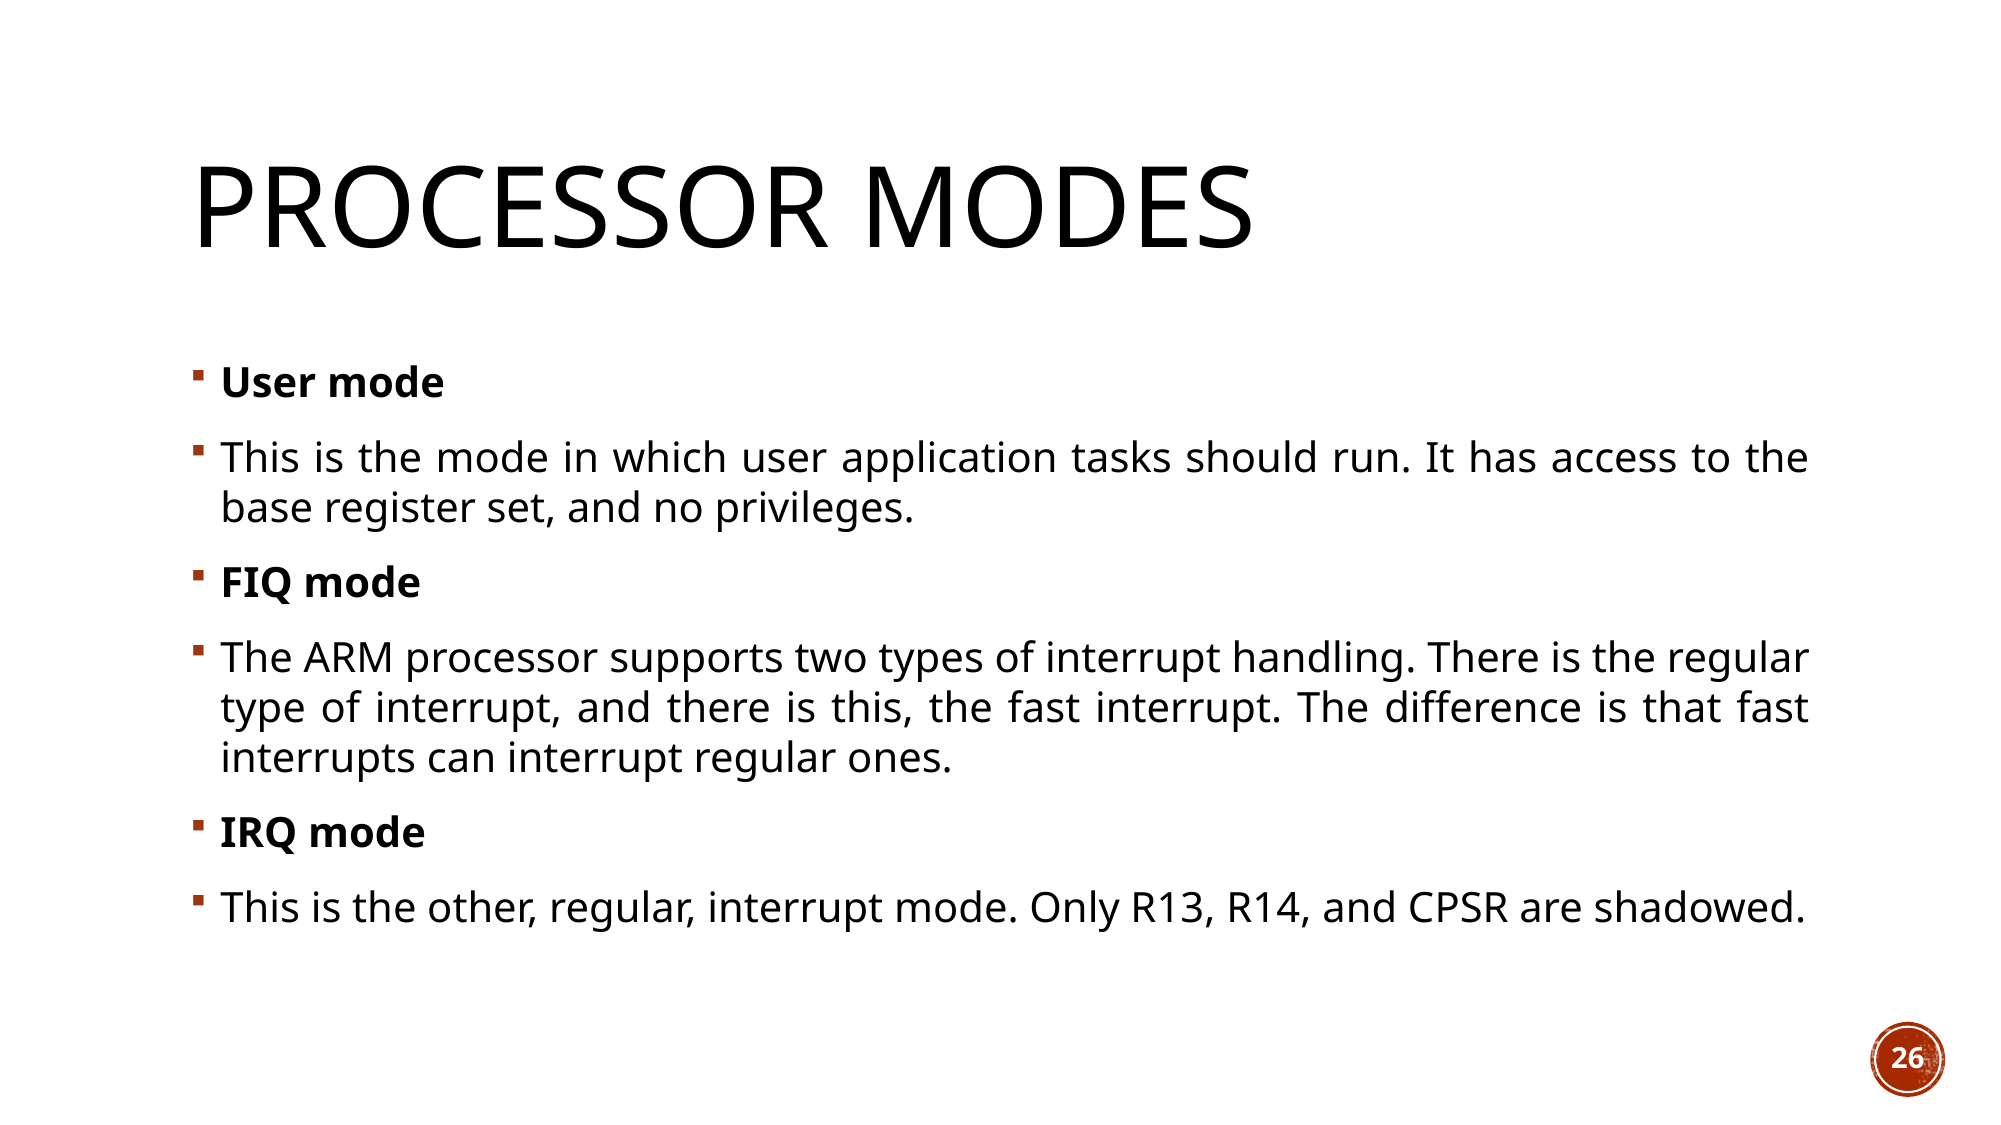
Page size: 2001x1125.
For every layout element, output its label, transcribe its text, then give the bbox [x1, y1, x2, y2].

title Processor modes [175, 79, 1826, 344]
slide_number 26 [1855, 1028, 1961, 1089]
list User mode This is the mode in which user application tasks should run. It has access to the base register set, and no privileges. FIQ mode The ARM processor supports two types of interrupt handling. There is the regular type of interrupt, and there is this, the fast interrupt. The difference is that fast interrupts can interrupt regular ones. IRQ mode This is the other, regular, interrupt mode. Only R13, R14, and CPSR are shadowed. [175, 348, 1826, 1013]
